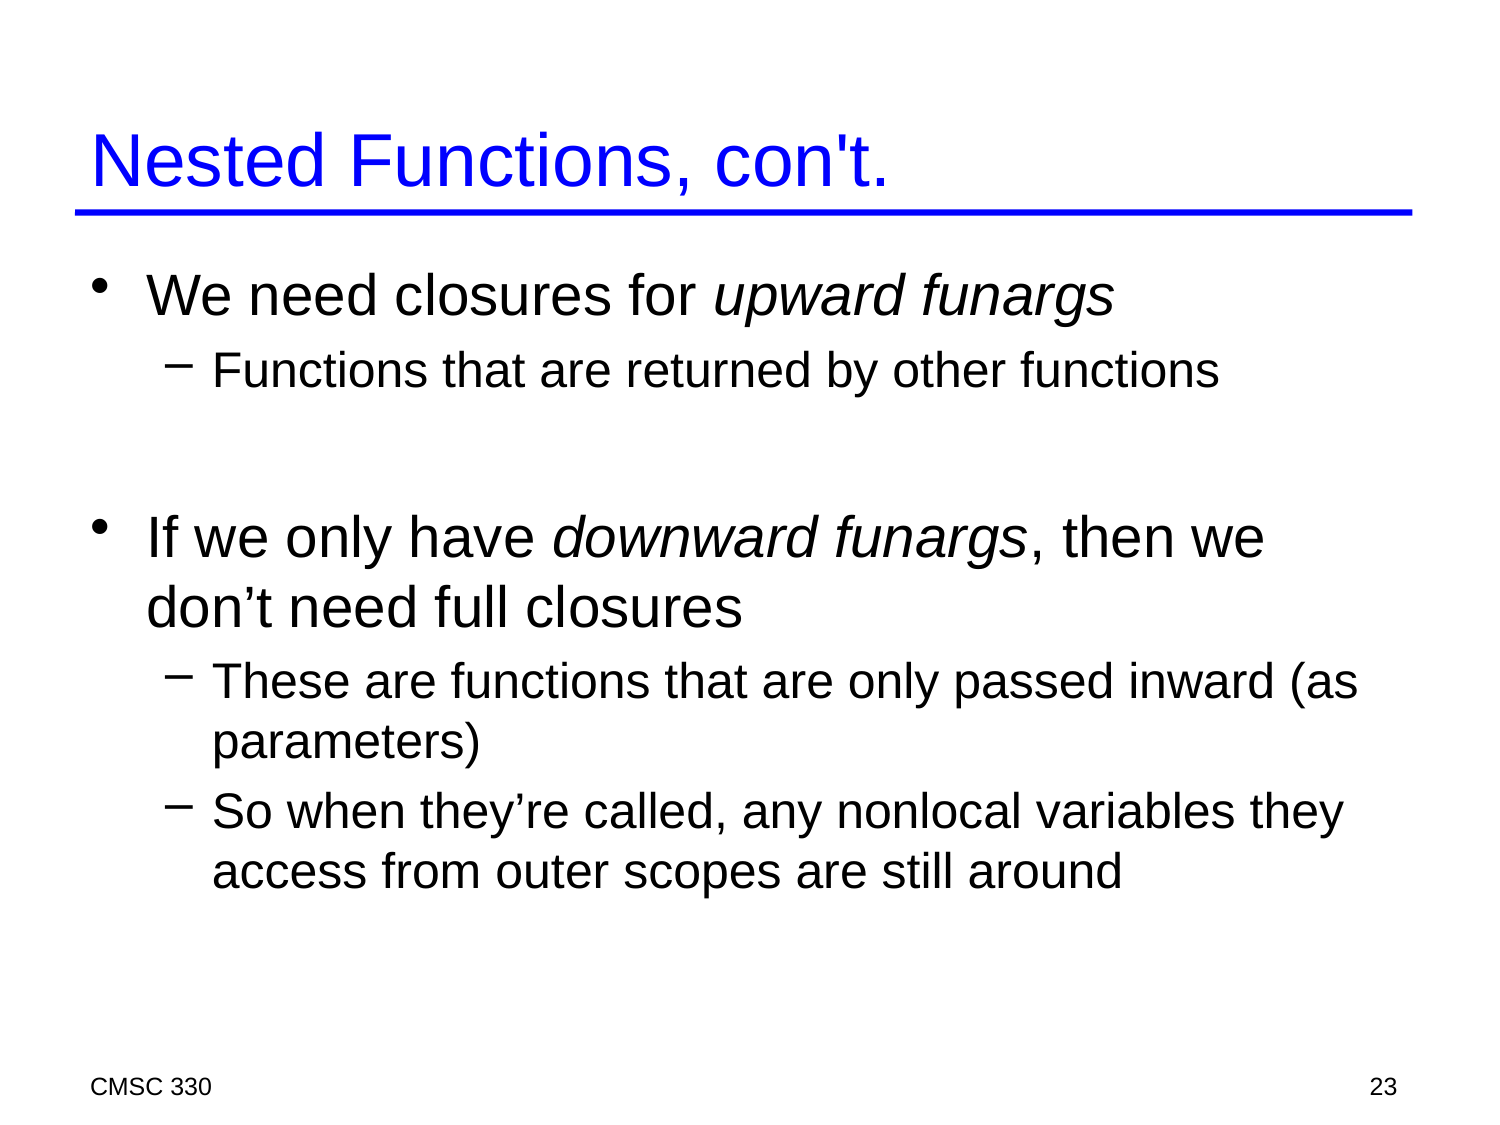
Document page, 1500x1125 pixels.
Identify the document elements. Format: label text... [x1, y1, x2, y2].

footer CMSC 330 [74, 1062, 988, 1101]
title Nested Functions, con't. [74, 99, 1413, 213]
list We need closures for upward funargs Functions that are returned by other functions If we only have downward funargs, then we don’t need full closures These are functions that are only passed inward (as parameters) So when they’re called, any nonlocal variables they access from outer scopes are still around [74, 249, 1413, 1051]
slide_number 23 [1099, 1062, 1413, 1101]
